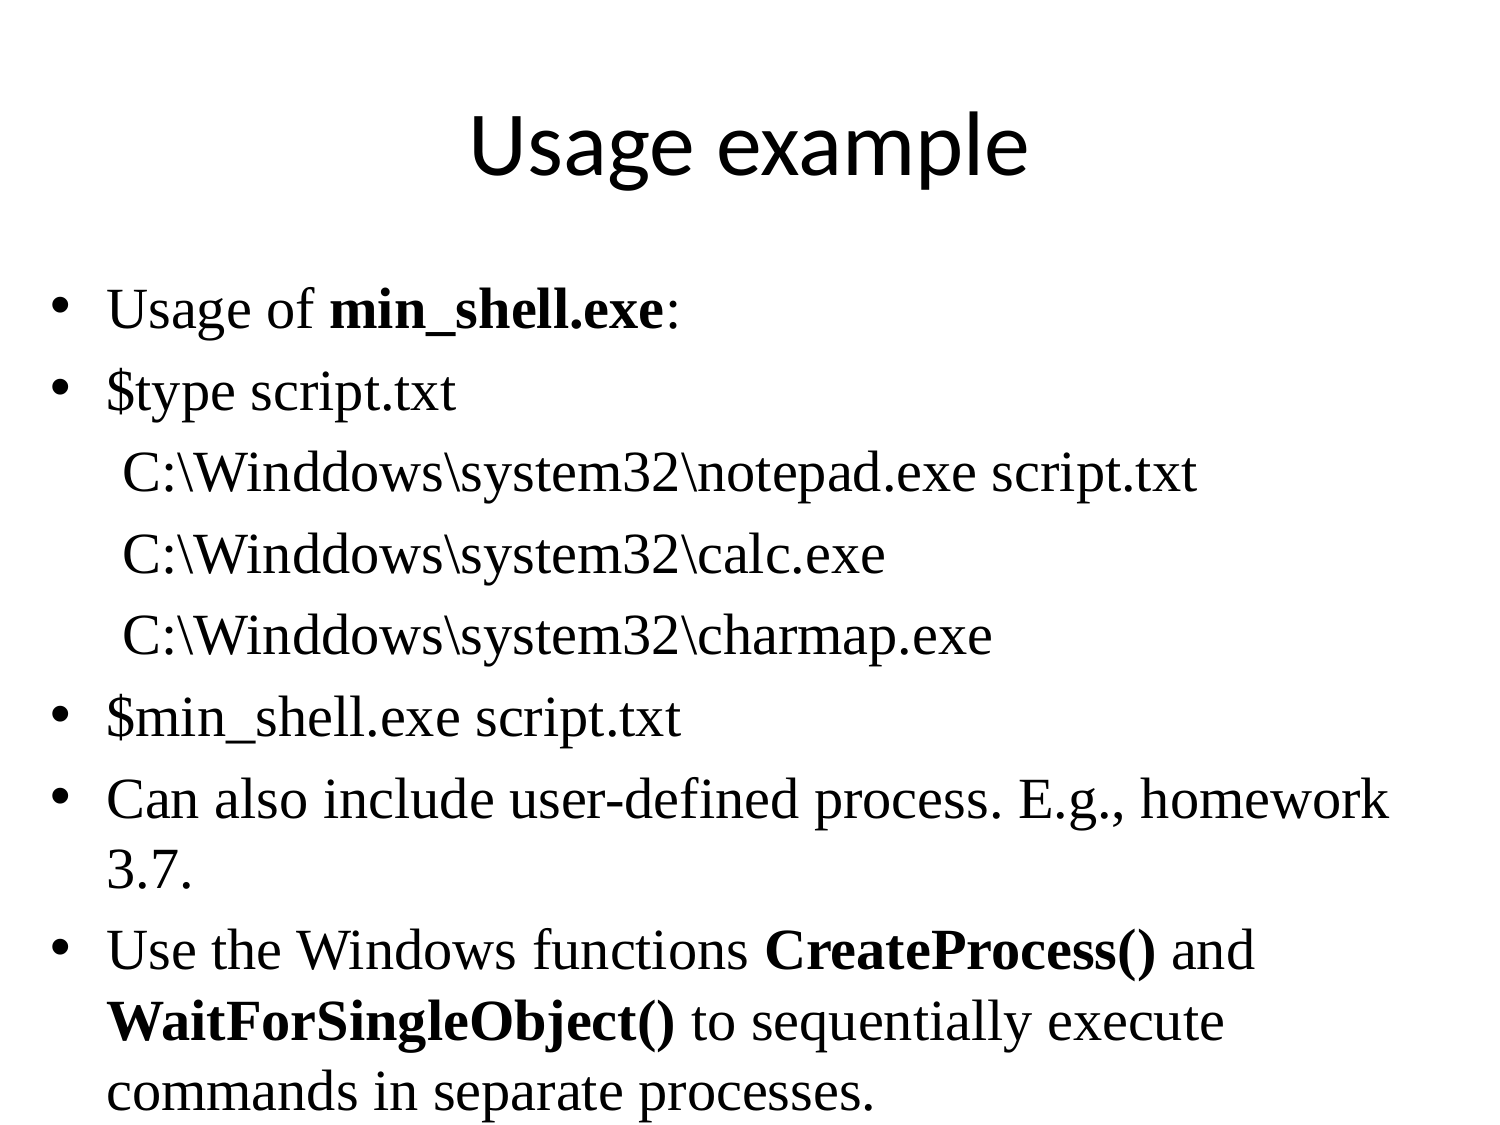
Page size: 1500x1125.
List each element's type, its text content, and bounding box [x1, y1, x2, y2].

title Usage example [75, 45, 1425, 233]
list Usage of min_shell.exe: $type script.txt C:\Winddows\system32\notepad.exe script.txt C:\Winddows\system32\calc.exe C:\Winddows\system32\charmap.exe $min_shell.exe script.txt Can also include user-defined process. E.g., homework 3.7. Use the Windows functions CreateProcess() and WaitForSingleObject() to sequentially execute commands in separate processes. [35, 262, 1500, 1079]
